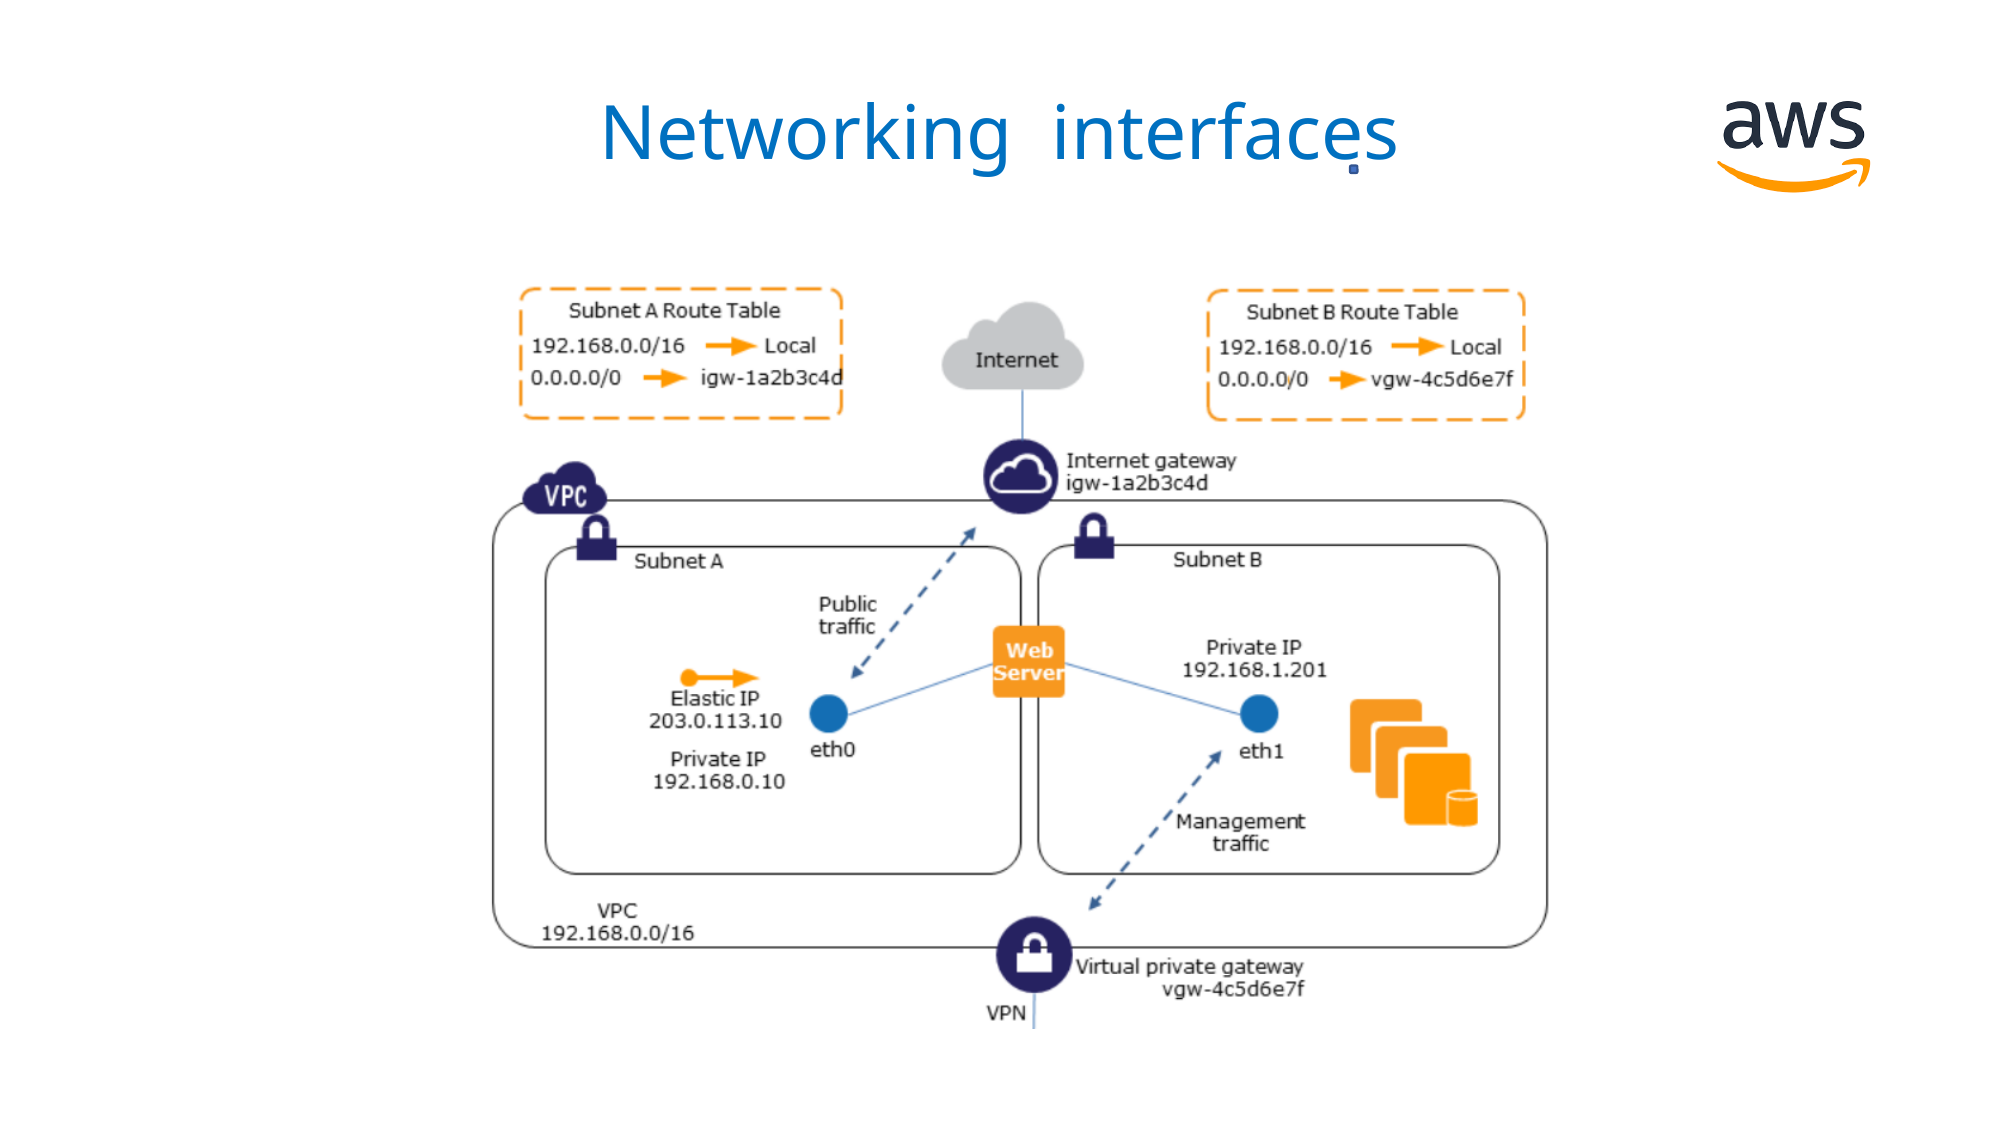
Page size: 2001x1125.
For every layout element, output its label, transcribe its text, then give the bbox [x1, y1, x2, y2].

picture [1716, 100, 1871, 194]
picture [430, 271, 1570, 1029]
text_box Networking interfaces [585, 76, 1415, 182]
